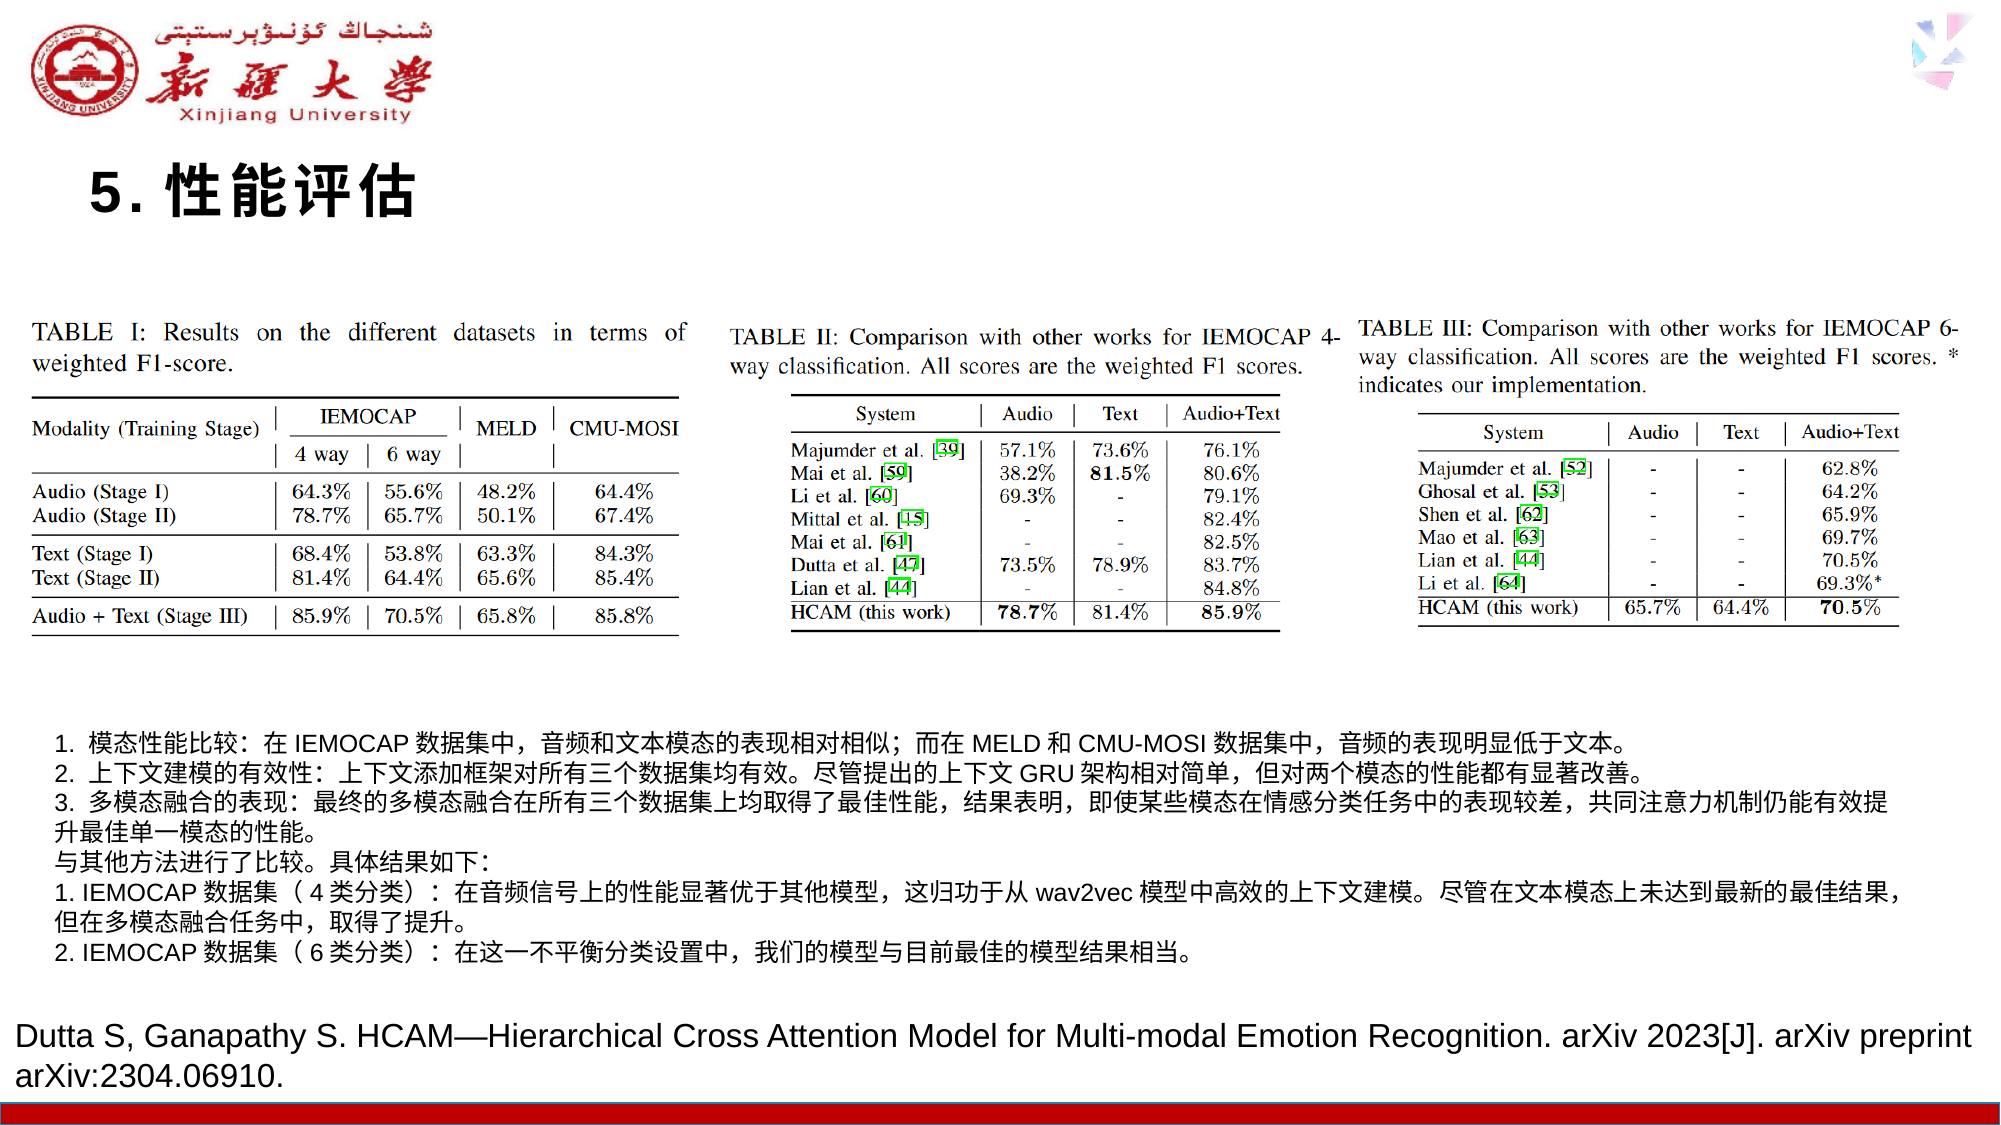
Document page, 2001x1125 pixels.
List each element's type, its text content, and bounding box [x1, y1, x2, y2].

picture [0, 0, 482, 143]
text_box [0, 1102, 2000, 1125]
picture [19, 310, 692, 647]
picture [1881, 0, 2000, 101]
text_box Dutta S, Ganapathy S. HCAM—Hierarchical Cross Attention Model for Multi-modal Emotion Recognition. arXiv 2023[J]. arXiv preprint arXiv:2304.06910. [0, 1007, 2000, 1102]
picture [718, 310, 1968, 640]
text_box 5.性能评估 [74, 130, 1875, 247]
text_box 1. 模态性能比较：在IEMOCAP数据集中，音频和文本模态的表现相对相似；而在MELD和CMU-MOSI数据集中，音频的表现明显低于文本。 2. 上下文建模的有效性：上下文添加框架对所有三个数据集均有效。尽管提出的上下文GRU架构相对简单，但对两个模态的性能都有显著改善。 3. 多模态融合的表现：最终的多模态融合在所有三个数据集上均取得了最佳性能，结果表明，即使某些模态在情感分类任务中的表现较差，共同注意力机制仍能有效提升最佳单一模态的性能。 与其他方法进行了比较。具体结果如下： 1. IEMOCAP数据集（4类分类）：在音频信号上的性能显著优于其他模型，这归功于从wav2vec模型中高效的上下文建模。尽管在文本模态上未达到最新的最佳结果，但在多模态融合任务中，取得了提升。 2. IEMOCAP数据集（6类分类）：在这一不平衡分类设置中，我们的模型与目前最佳的模型结果相当。 [39, 719, 1925, 1004]
